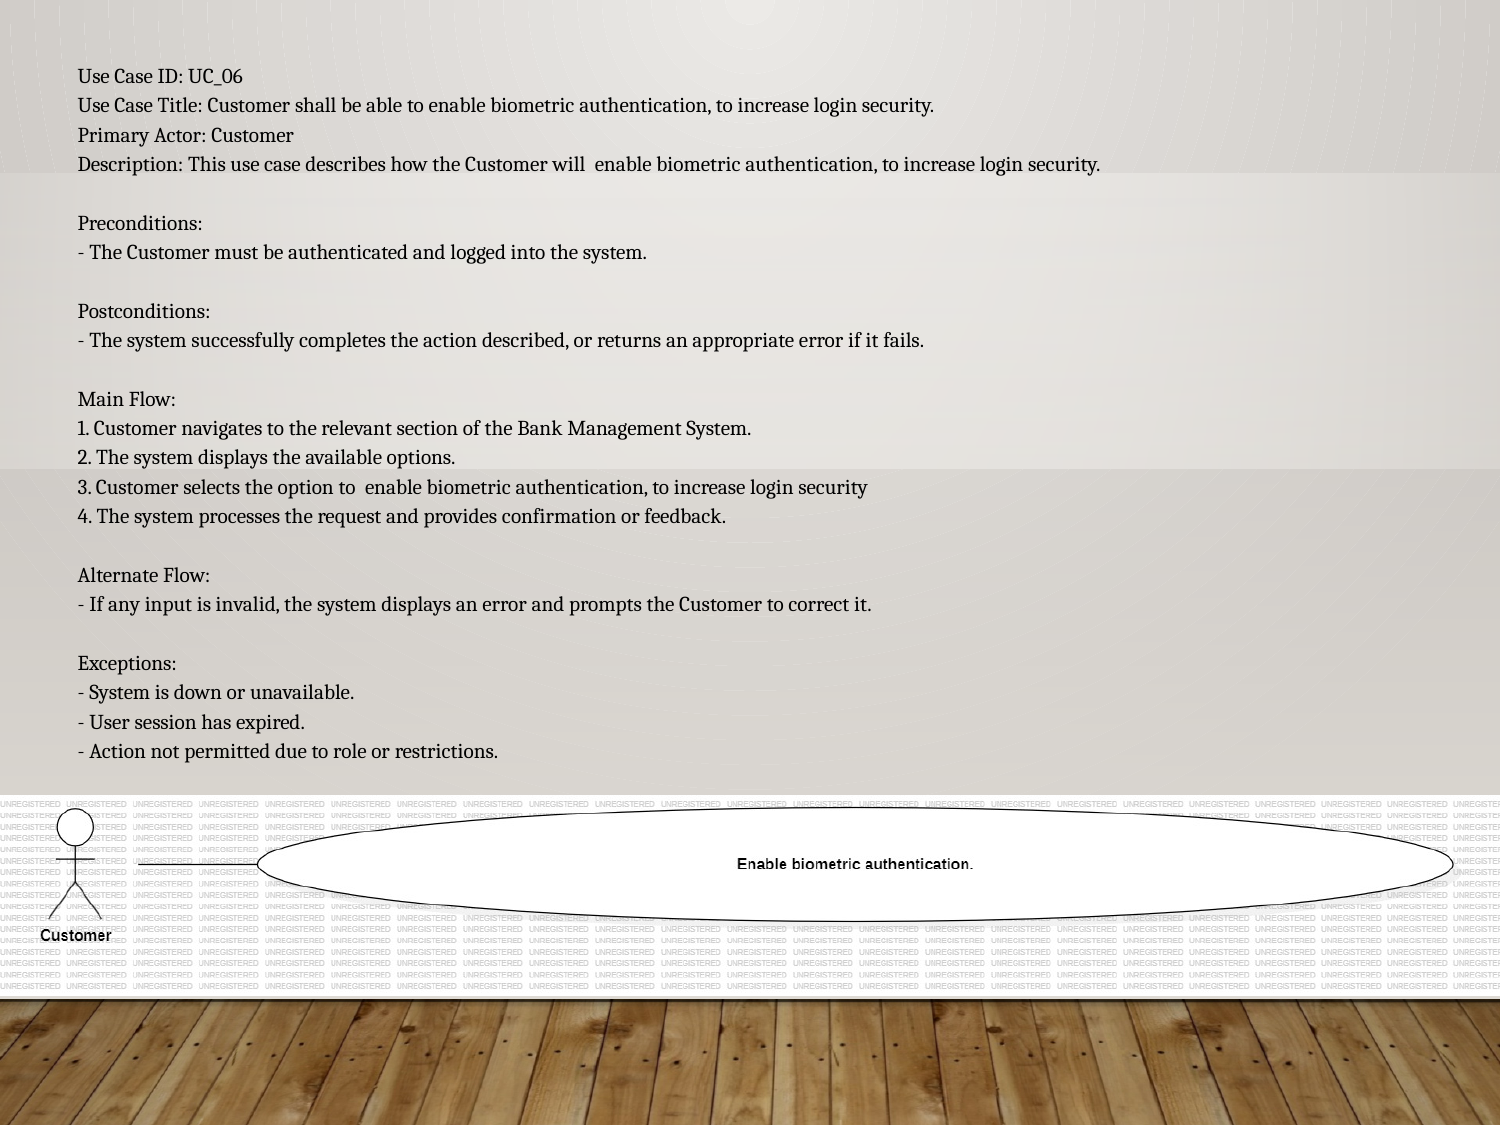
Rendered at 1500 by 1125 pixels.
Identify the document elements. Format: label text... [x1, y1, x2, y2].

list Use Case ID: UC_06 Use Case Title: Customer shall be able to enable biometric authentication, to increase login security. Primary Actor: Customer Description: This use case describes how the Customer will enable biometric authentication, to increase login security. Preconditions: - The Customer must be authenticated and logged into the system. Postconditions: - The system successfully completes the action described, or returns an appropriate error if it fails. Main Flow: 1. Customer navigates to the relevant section of the Bank Management System. 2. The system displays the available options. 3. Customer selects the option to enable biometric authentication, to increase login security 4. The system processes the request and provides confirmation or feedback. Alternate Flow: - If any input is invalid, the system displays an error and prompts the Customer to correct it. Exceptions: - System is down or unavailable. - User session has expired. - Action not permitted due to role or restrictions. [62, 469, 1438, 774]
list Use Case ID: UC_06 Use Case Title: Customer shall be able to enable biometric authentication, to increase login security. Primary Actor: Customer Description: This use case describes how the Customer will enable biometric authentication, to increase login security. Preconditions: - The Customer must be authenticated and logged into the system. Postconditions: - The system successfully completes the action described, or returns an appropriate error if it fails. Main Flow: 1. Customer navigates to the relevant section of the Bank Management System. 2. The system displays the available options. 3. Customer selects the option to enable biometric authentication, to increase login security 4. The system processes the request and provides confirmation or feedback. Alternate Flow: - If any input is invalid, the system displays an error and prompts the Customer to correct it. Exceptions: - System is down or unavailable. - User session has expired. - Action not permitted due to role or restrictions. [62, 50, 1438, 172]
picture [0, 999, 1500, 1125]
picture [0, 172, 1500, 469]
picture [0, 795, 1500, 996]
